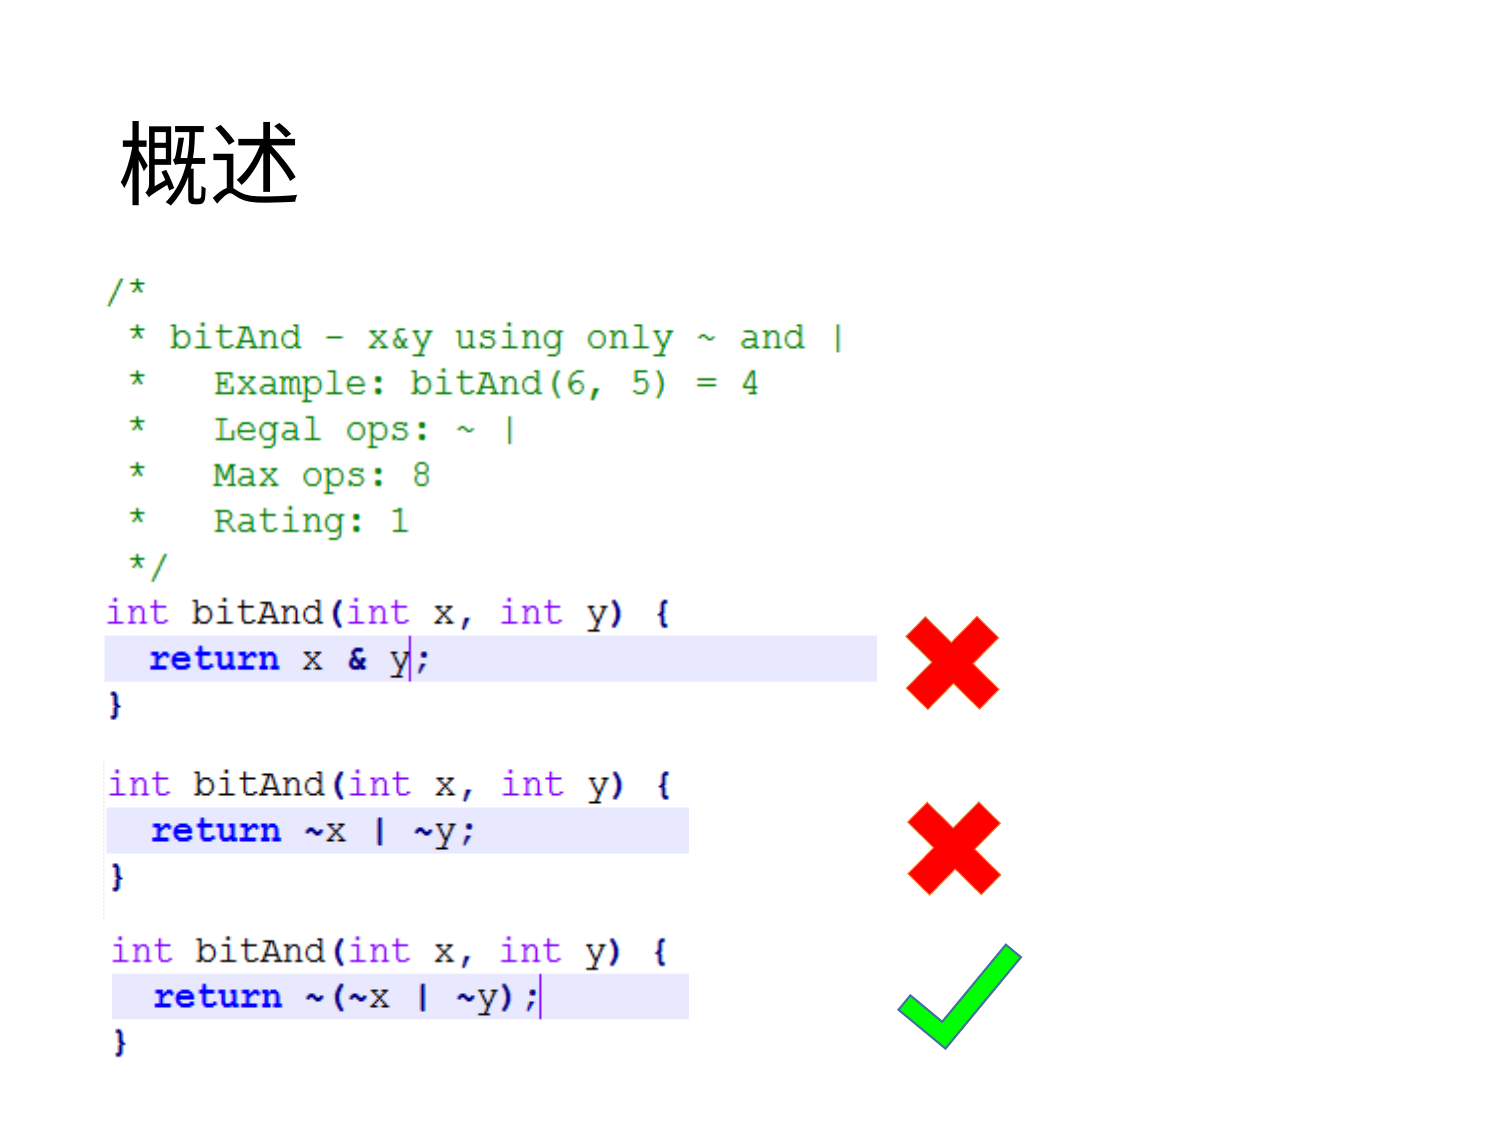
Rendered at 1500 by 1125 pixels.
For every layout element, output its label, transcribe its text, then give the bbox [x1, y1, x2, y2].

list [103, 267, 877, 736]
text_box [905, 615, 1000, 711]
title 概述 [103, 59, 1397, 278]
picture [112, 923, 689, 1079]
text_box [906, 801, 1002, 896]
text_box [897, 943, 1023, 1051]
picture [103, 762, 689, 922]
